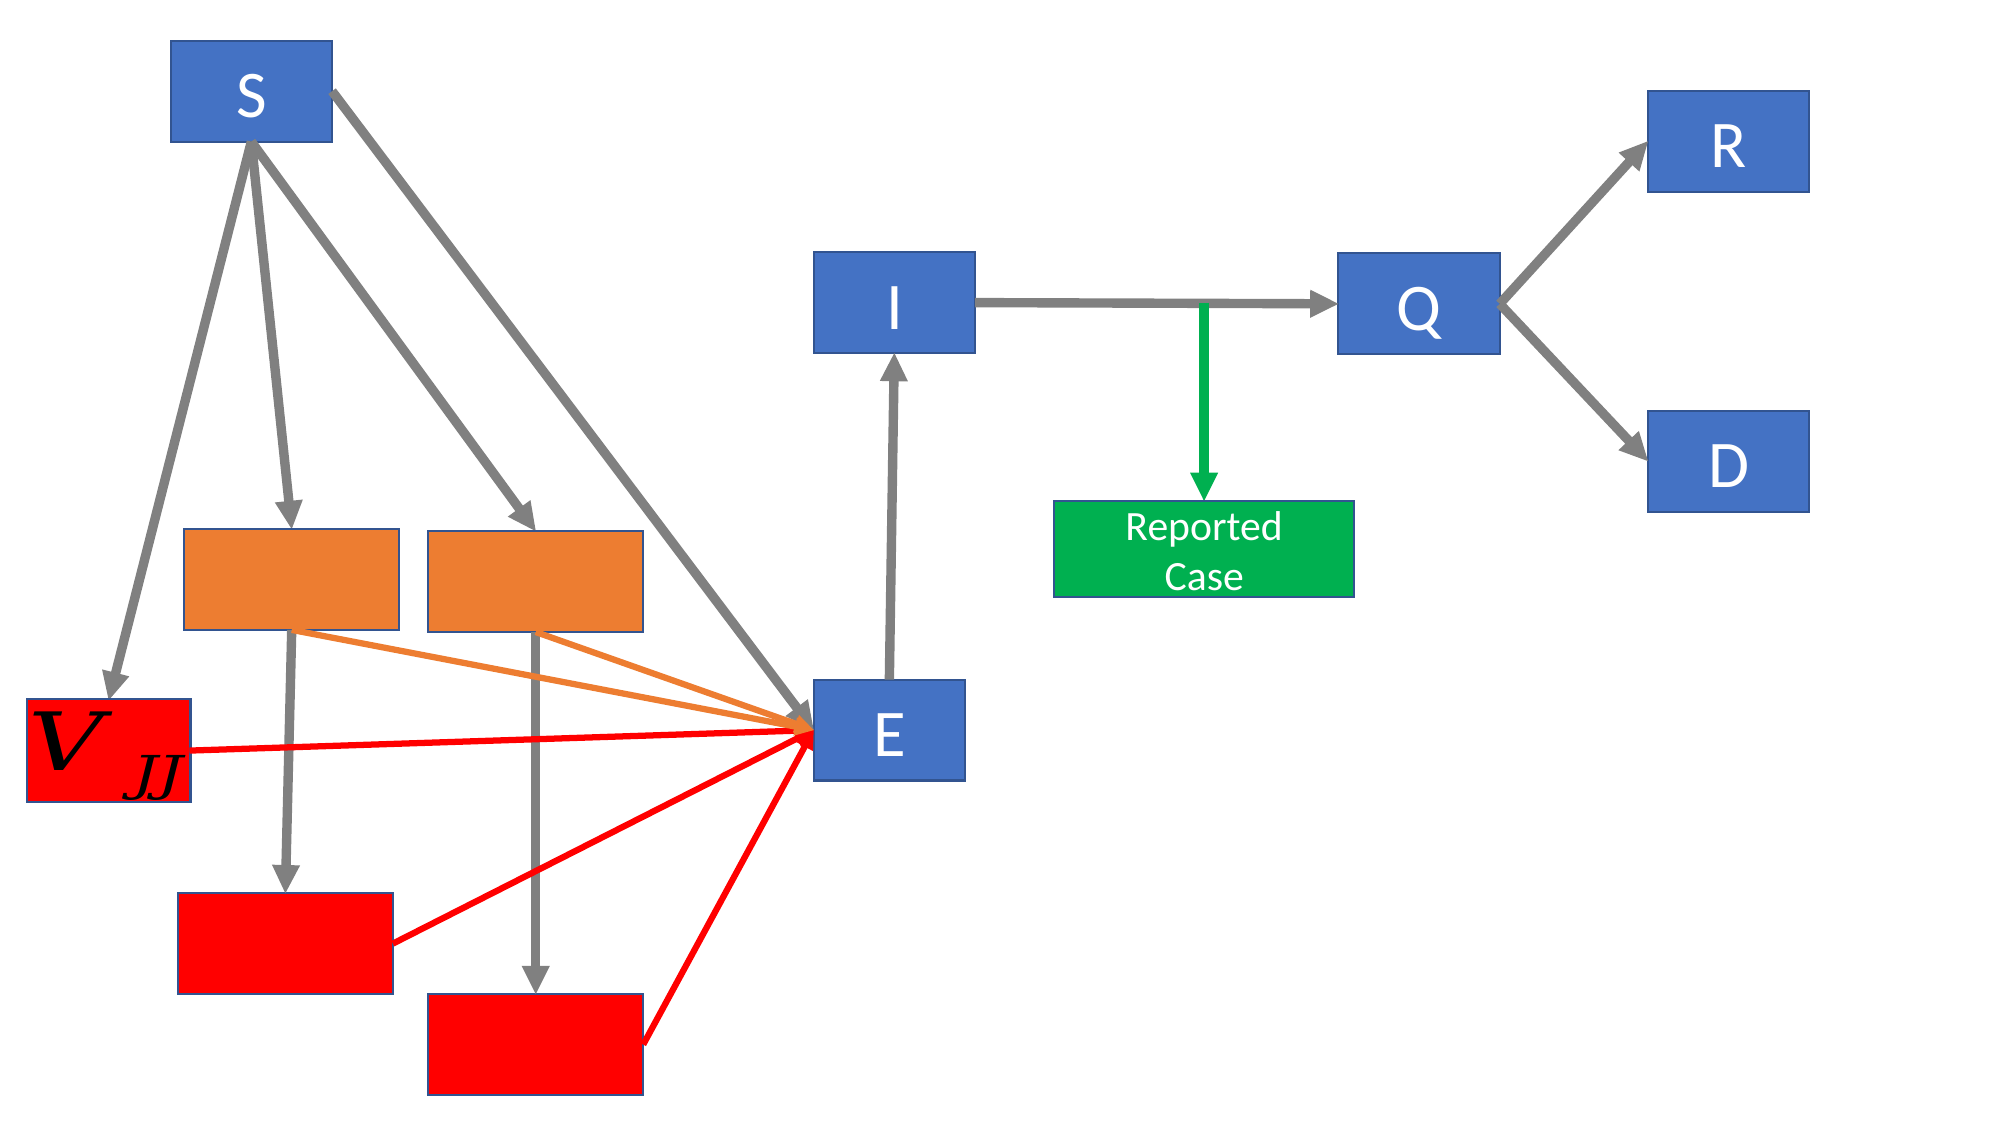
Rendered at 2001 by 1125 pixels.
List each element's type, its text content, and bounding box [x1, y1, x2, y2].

text_box Reported Case [1053, 500, 1355, 598]
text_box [392, 751, 643, 944]
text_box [291, 629, 814, 731]
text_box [285, 629, 291, 730]
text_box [889, 353, 895, 680]
text_box I [814, 251, 976, 354]
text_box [285, 751, 292, 894]
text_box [1499, 303, 1648, 462]
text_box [332, 91, 814, 629]
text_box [643, 731, 814, 1045]
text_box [251, 141, 536, 532]
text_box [189, 730, 643, 751]
text_box D [1647, 410, 1810, 513]
text_box E [814, 679, 966, 782]
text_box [1499, 141, 1648, 303]
text_box R [1647, 90, 1810, 193]
text_box Q [1337, 252, 1499, 355]
text_box S [170, 40, 333, 141]
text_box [108, 141, 252, 701]
